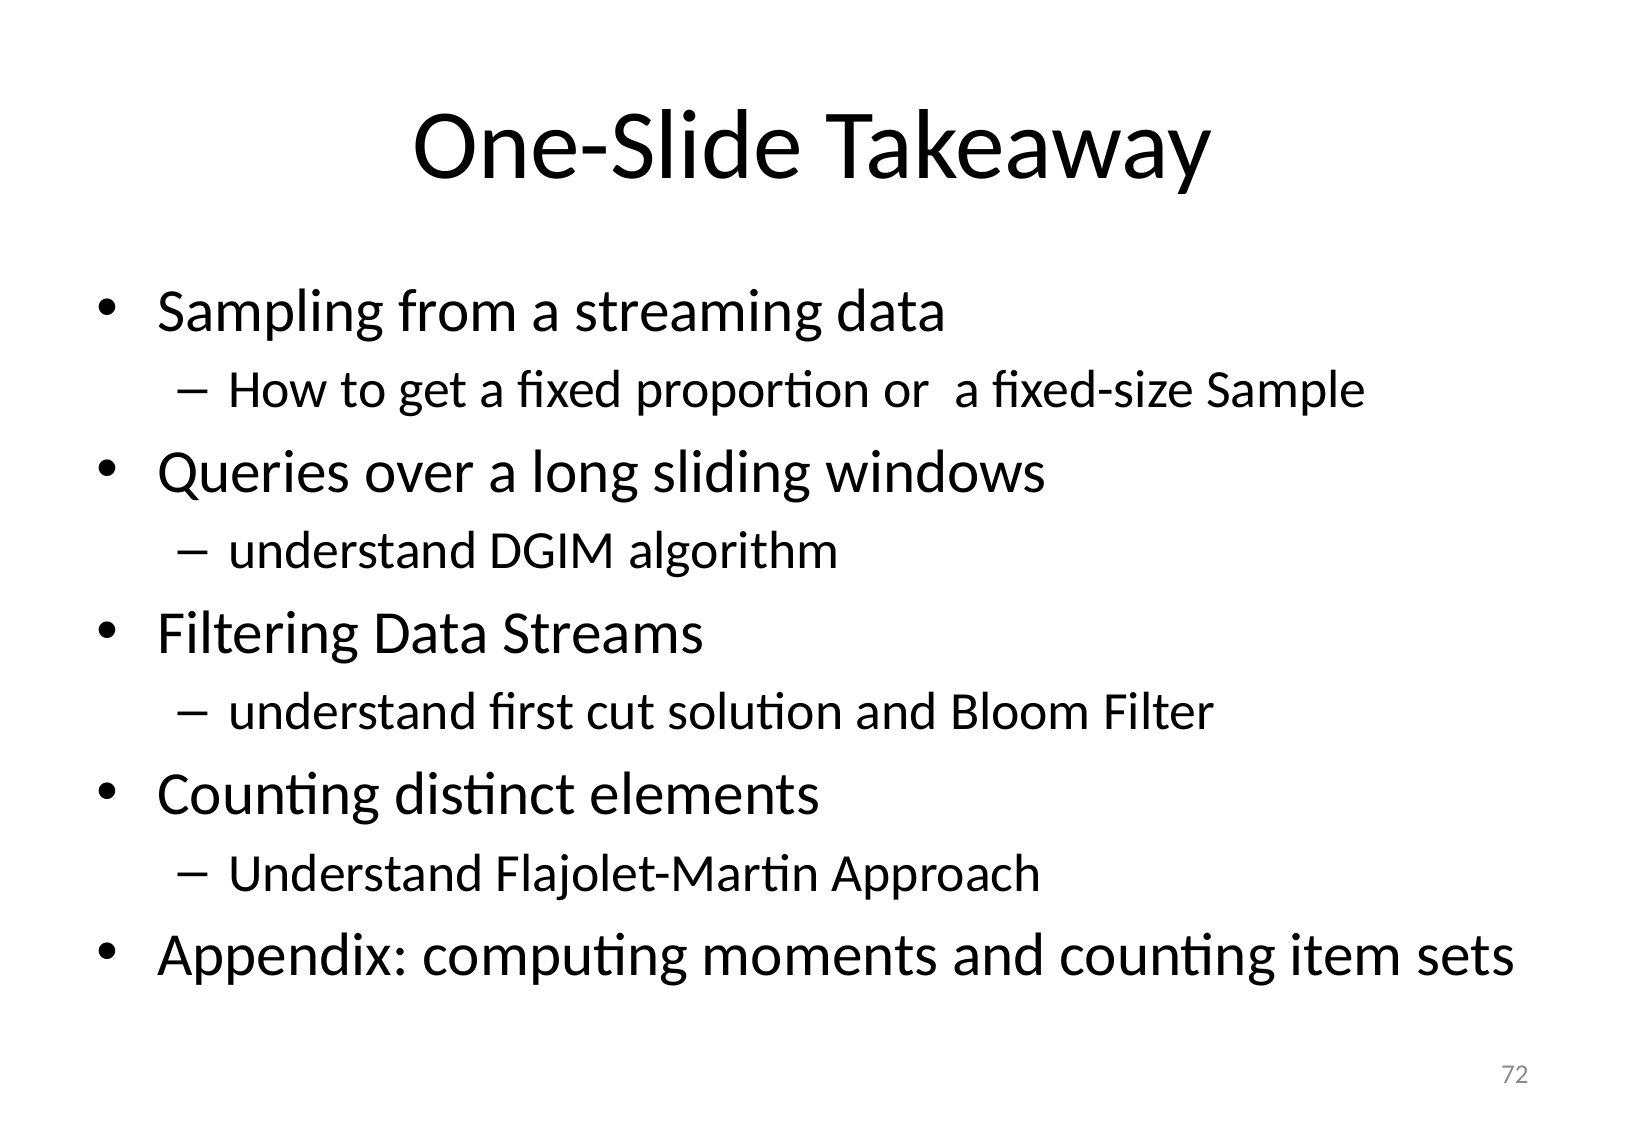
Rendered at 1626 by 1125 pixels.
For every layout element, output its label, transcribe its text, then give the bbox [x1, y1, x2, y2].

title One-Slide Takeaway [81, 45, 1544, 233]
list Sampling from a streaming data How to get a fixed proportion or a fixed-size Sample Queries over a long sliding windows understand DGIM algorithm Filtering Data Streams understand first cut solution and Bloom Filter Counting distinct elements Understand Flajolet-Martin Approach Appendix: computing moments and counting item sets [81, 262, 1544, 1005]
slide_number 72 [1164, 1042, 1544, 1103]
